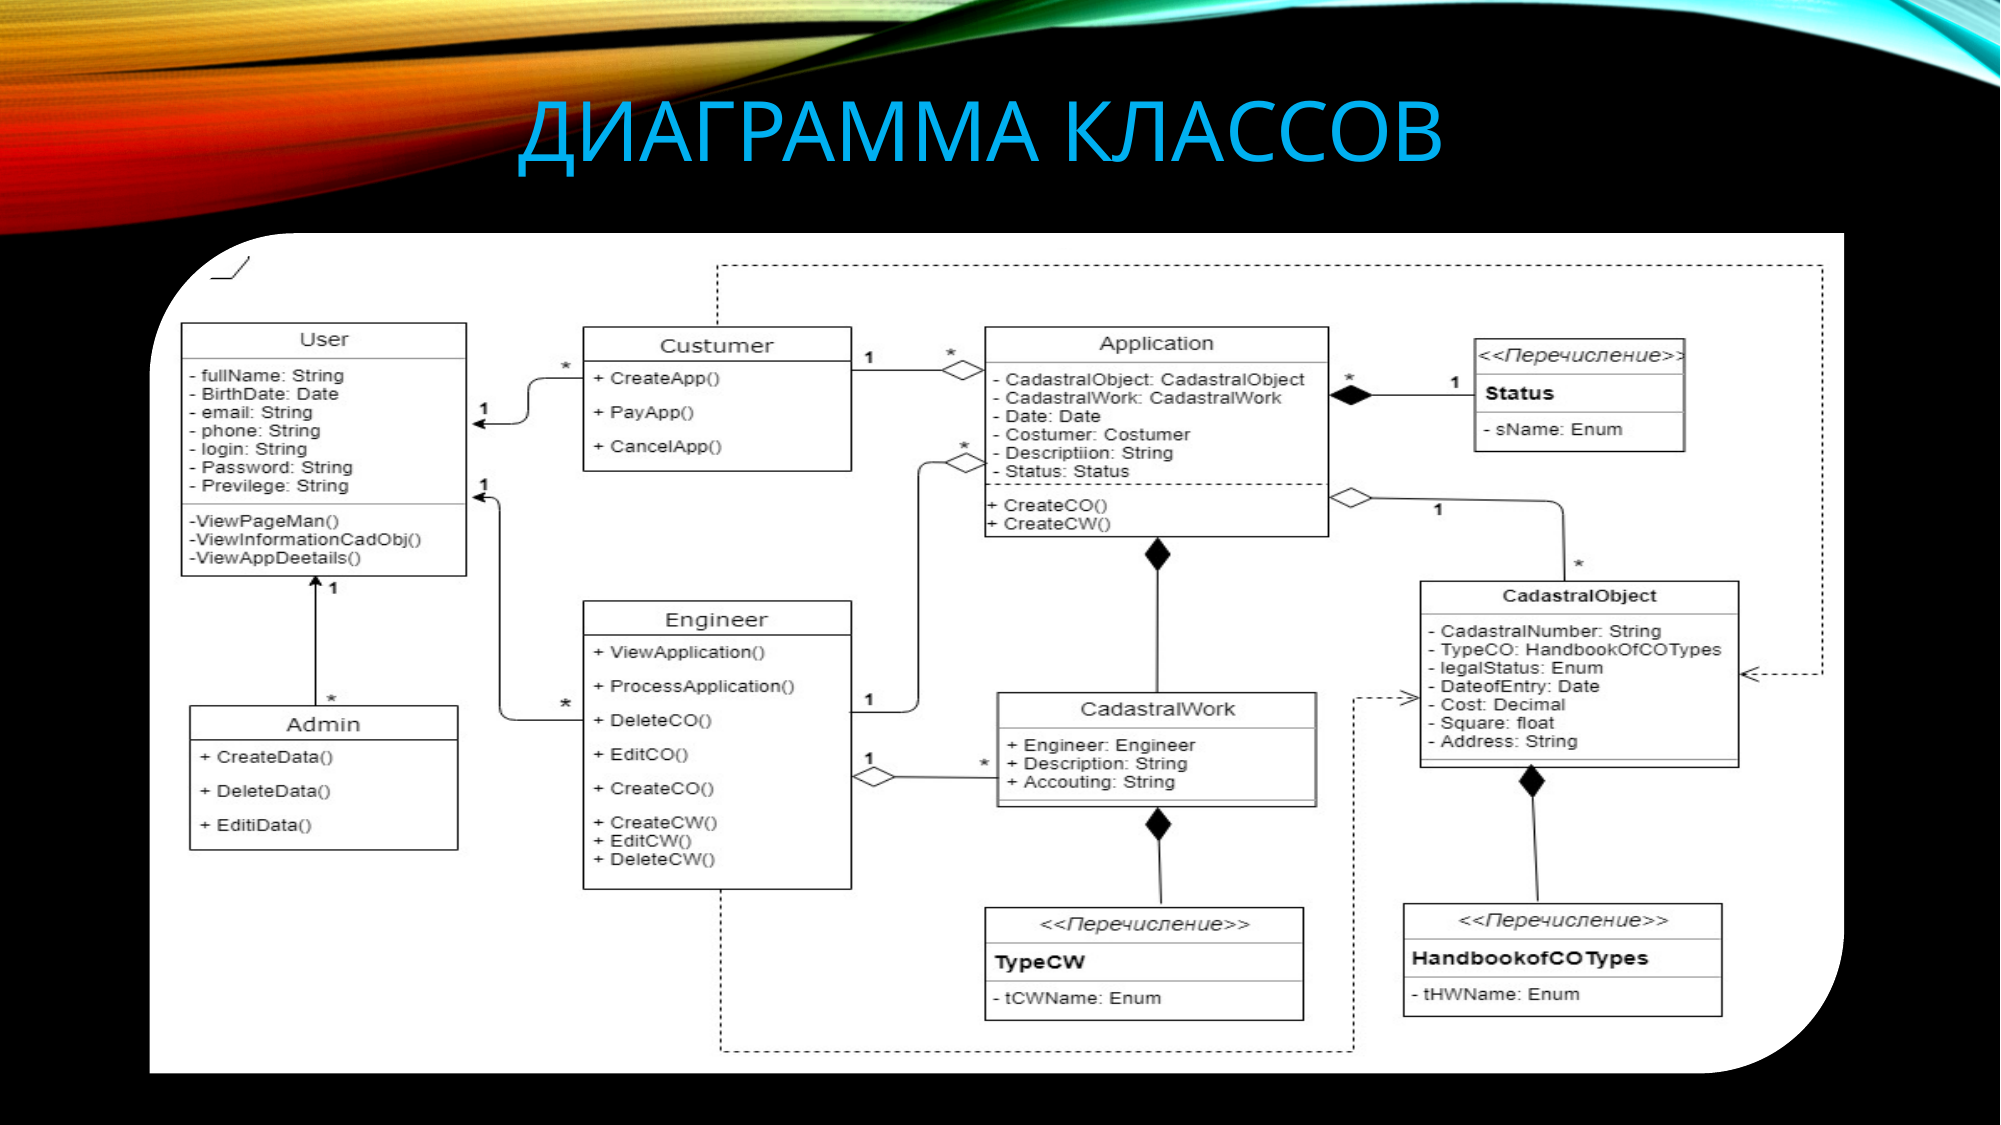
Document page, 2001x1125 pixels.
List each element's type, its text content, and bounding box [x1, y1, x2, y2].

picture [0, 0, 2000, 237]
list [156, 240, 1838, 1067]
title Диаграмма классов [503, 28, 1916, 241]
